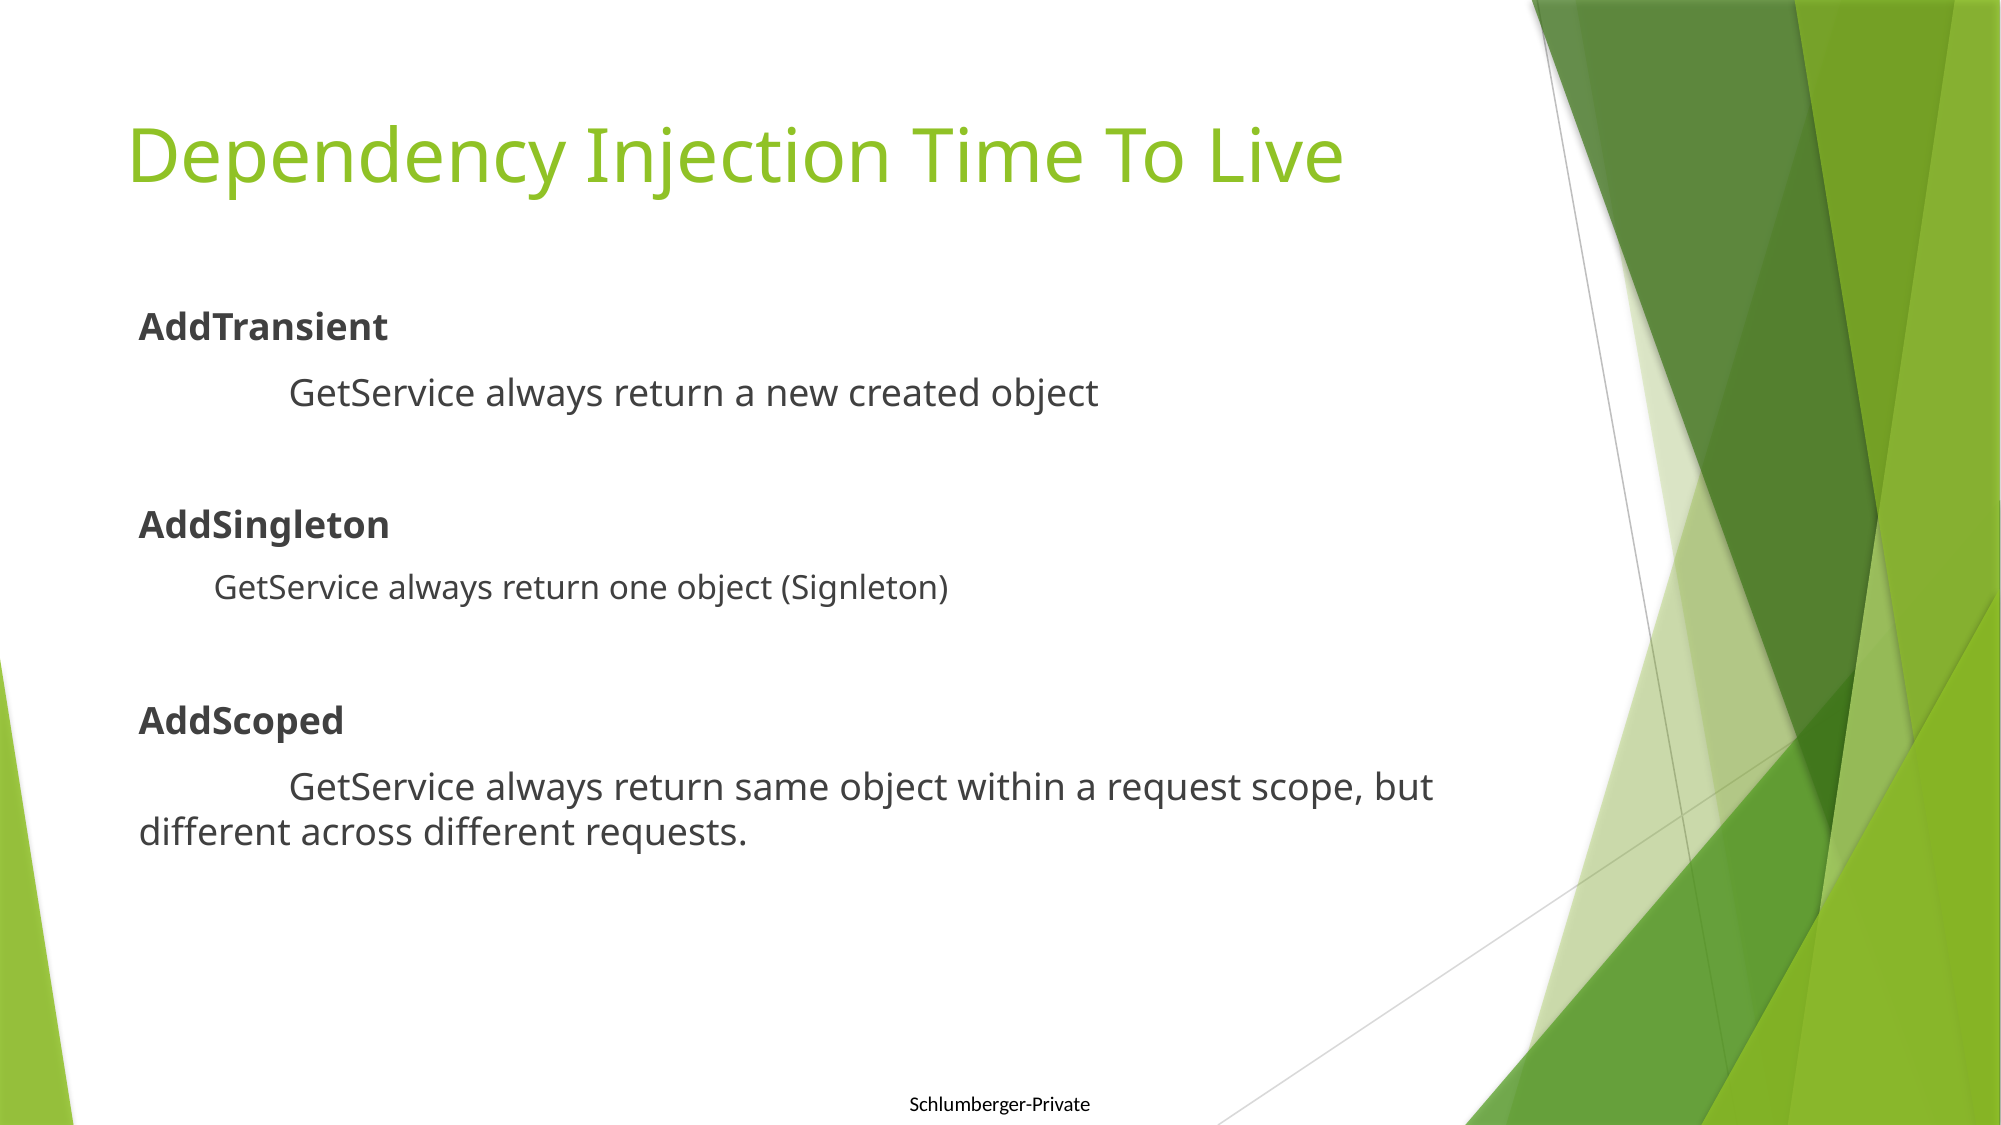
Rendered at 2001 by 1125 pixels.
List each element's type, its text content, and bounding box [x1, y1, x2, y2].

title Dependency Injection Time To Live [111, 99, 1522, 266]
list AddTransient GetService always return a new created object AddSingleton GetService always return one object (Signleton) AddScoped GetService always return same object within a request scope, but different across different requests. [123, 295, 1534, 933]
